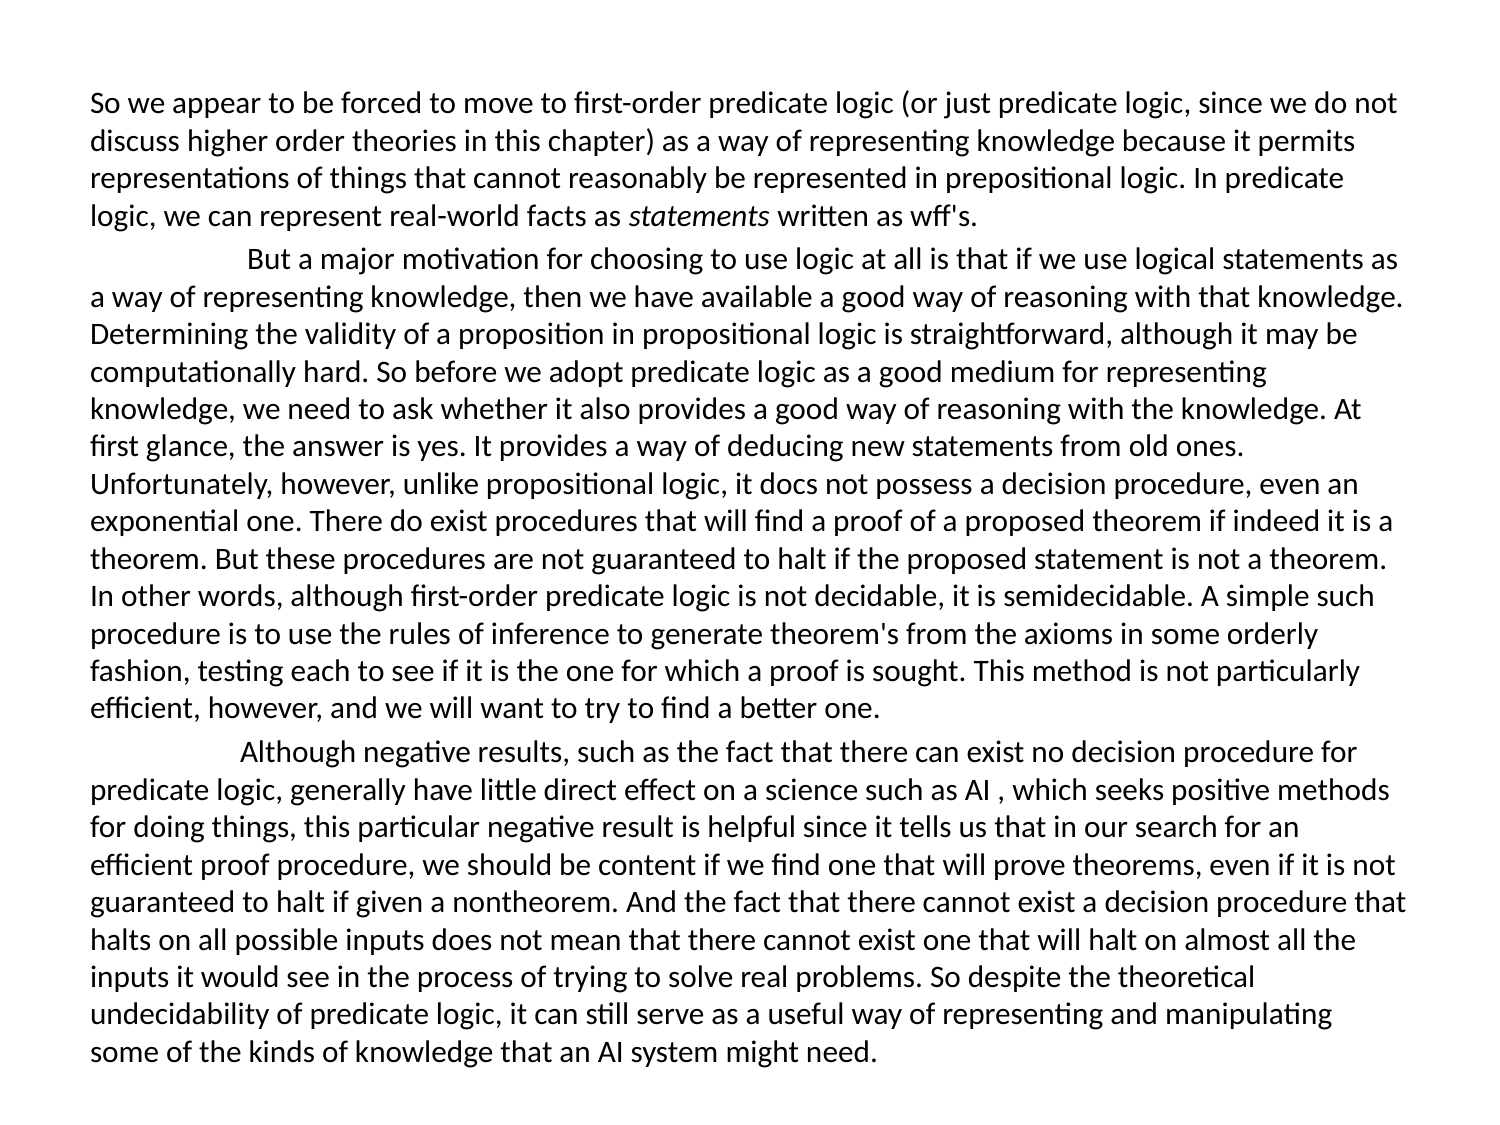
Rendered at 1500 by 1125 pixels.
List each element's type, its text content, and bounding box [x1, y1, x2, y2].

subtitle So we appear to be forced to move to first-order predicate logic (or just predicate logic, since we do not discuss higher order theories in this chapter) as a way of representing knowledge because it permits representations of things that cannot reasonably be represented in prepositional logic. In predicate logic, we can represent real-world facts as statements written as wff's. But a major motivation for choosing to use logic at all is that if we use logical statements as a way of representing knowledge, then we have available a good way of reasoning with that knowledge. Determining the validity of a proposition in propositional logic is straightforward, although it may be computationally hard. So before we adopt predicate logic as a good medium for representing knowledge, we need to ask whether it also provides a good way of reasoning with the knowledge. At first glance, the answer is yes. It provides a way of deducing new statements from old ones. Unfortunately, however, unlike propositional logic, it docs not possess a decision procedure, even an exponential one. There do exist procedures that will find a proof of a proposed theorem if indeed it is a theorem. But these procedures are not guaranteed to halt if the proposed statement is not a theorem. In other words, although first-order predicate logic is not decidable, it is semidecidable. A simple such procedure is to use the rules of inference to generate theorem's from the axioms in some orderly fashion, testing each to see if it is the one for which a proof is sought. This method is not particularly efficient, however, and we will want to try to find a better one. Although negative results, such as the fact that there can exist no decision procedure for predicate logic, generally have little direct effect on a science such as AI , which seeks positive methods for doing things, this particular negative result is helpful since it tells us that in our search for an efficient proof procedure, we should be content if we find one that will prove theorems, even if it is not guaranteed to halt if given a nontheorem. And the fact that there cannot exist a decision procedure that halts on all possible inputs does not mean that there cannot exist one that will halt on almost all the inputs it would see in the process of trying to solve real problems. So despite the theoretical undecidability of predicate logic, it can still serve as a useful way of representing and manipulating some of the kinds of knowledge that an AI system might need. [75, 75, 1425, 1088]
